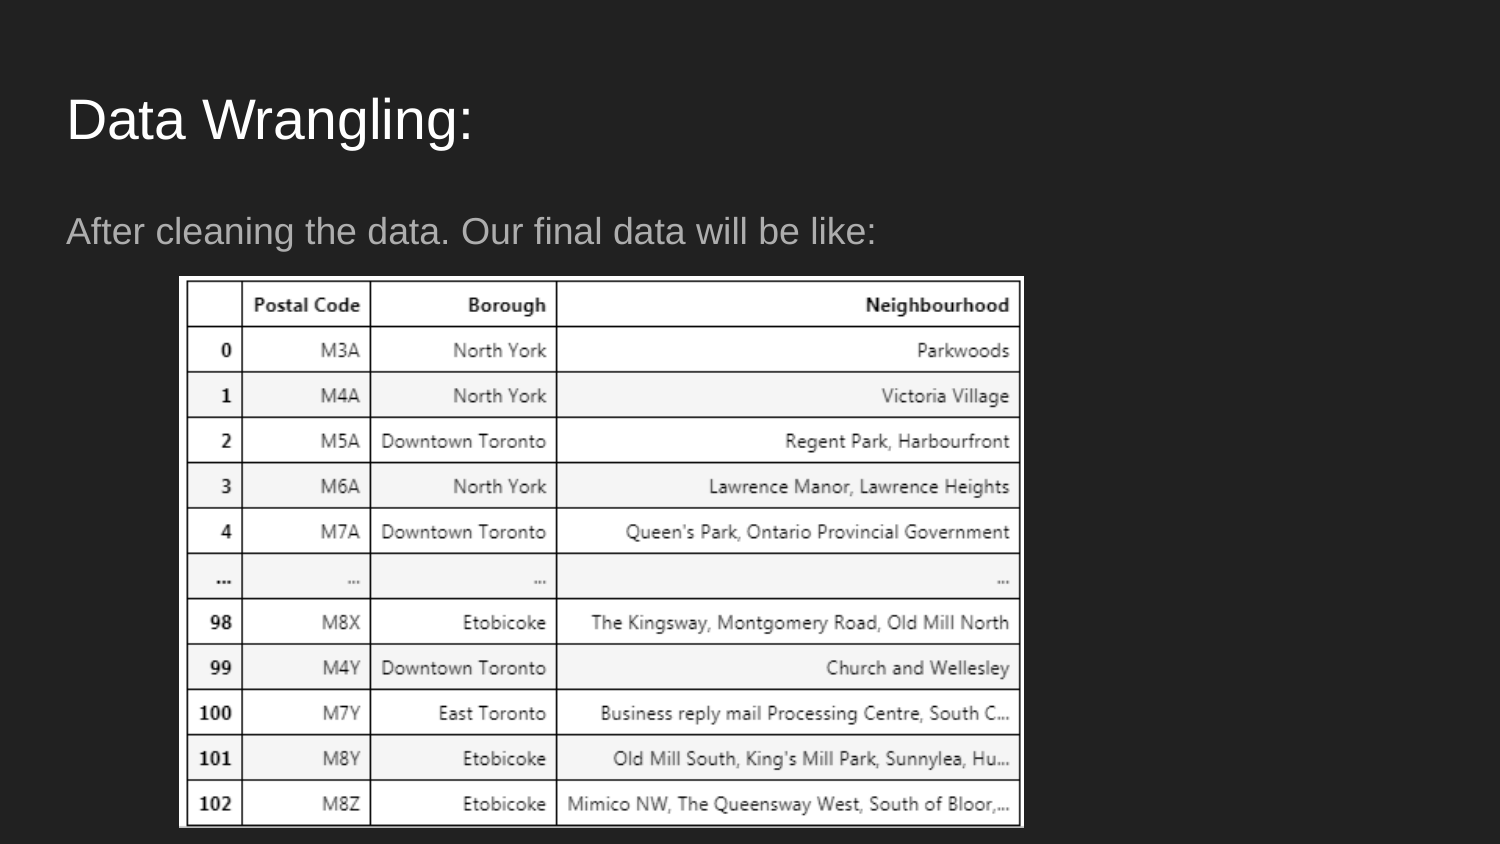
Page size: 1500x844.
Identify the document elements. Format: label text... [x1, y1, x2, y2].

picture [179, 276, 1024, 829]
list After cleaning the data. Our final data will be like: [51, 189, 1449, 750]
title Data Wrangling: [51, 72, 1449, 167]
